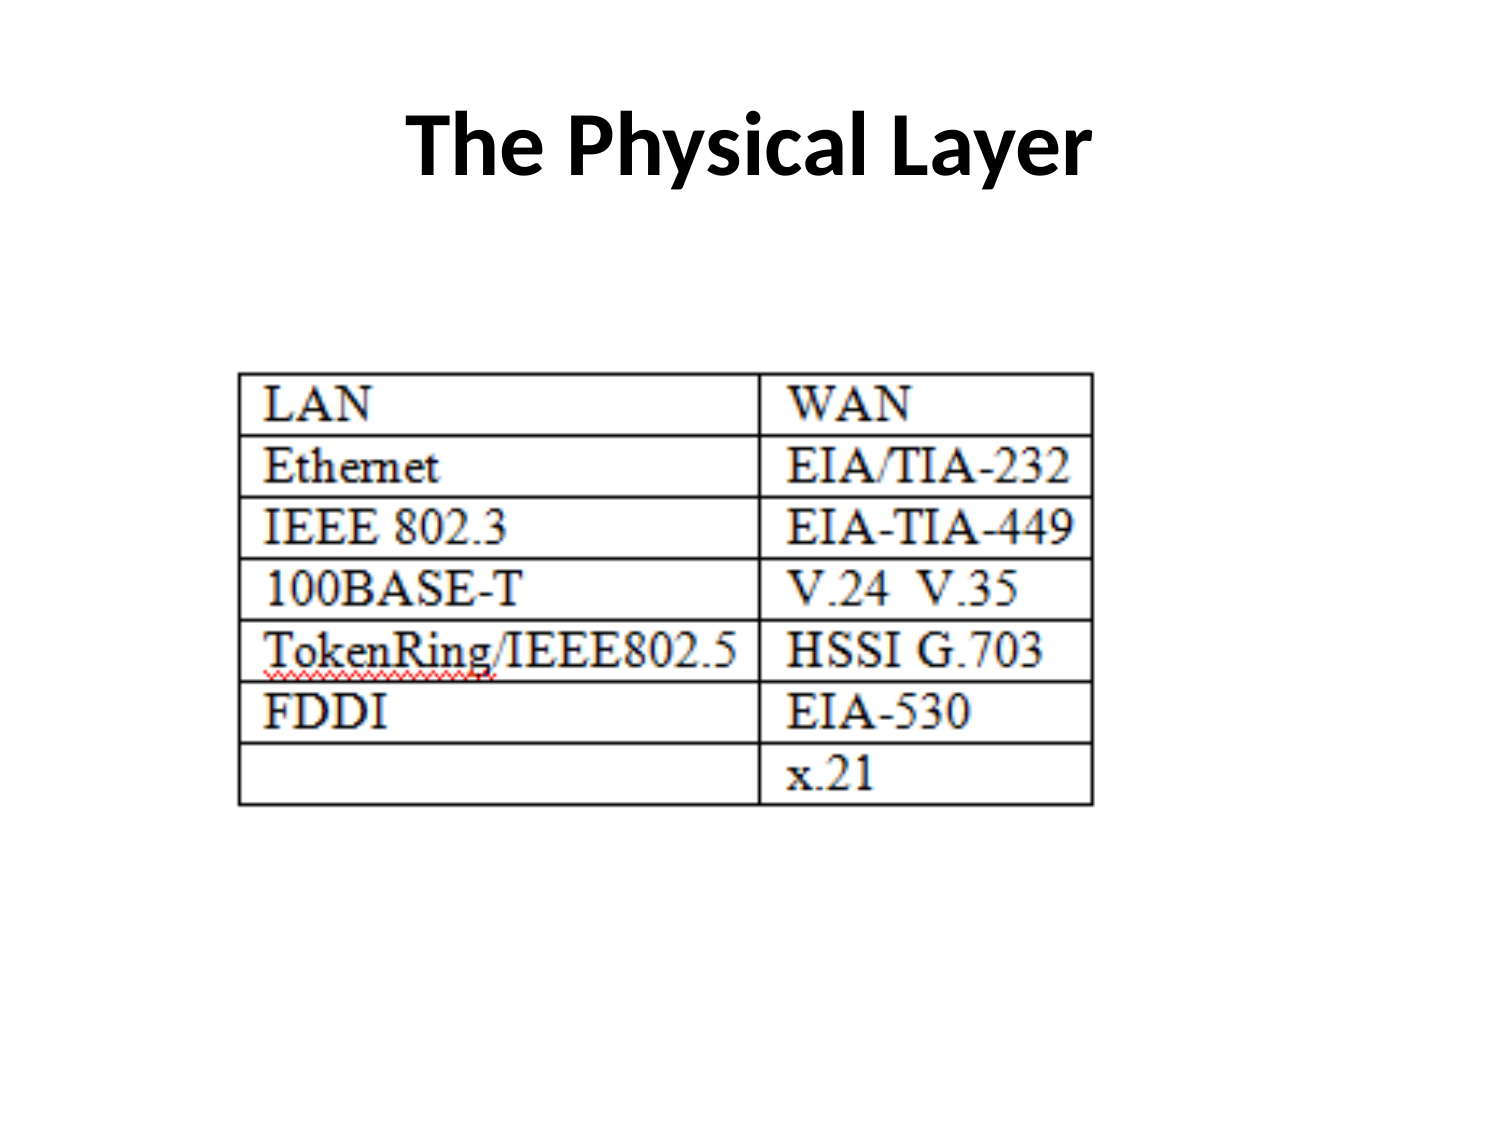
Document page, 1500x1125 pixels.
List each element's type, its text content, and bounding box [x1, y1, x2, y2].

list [226, 351, 1137, 843]
title The Physical Layer [75, 45, 1425, 233]
